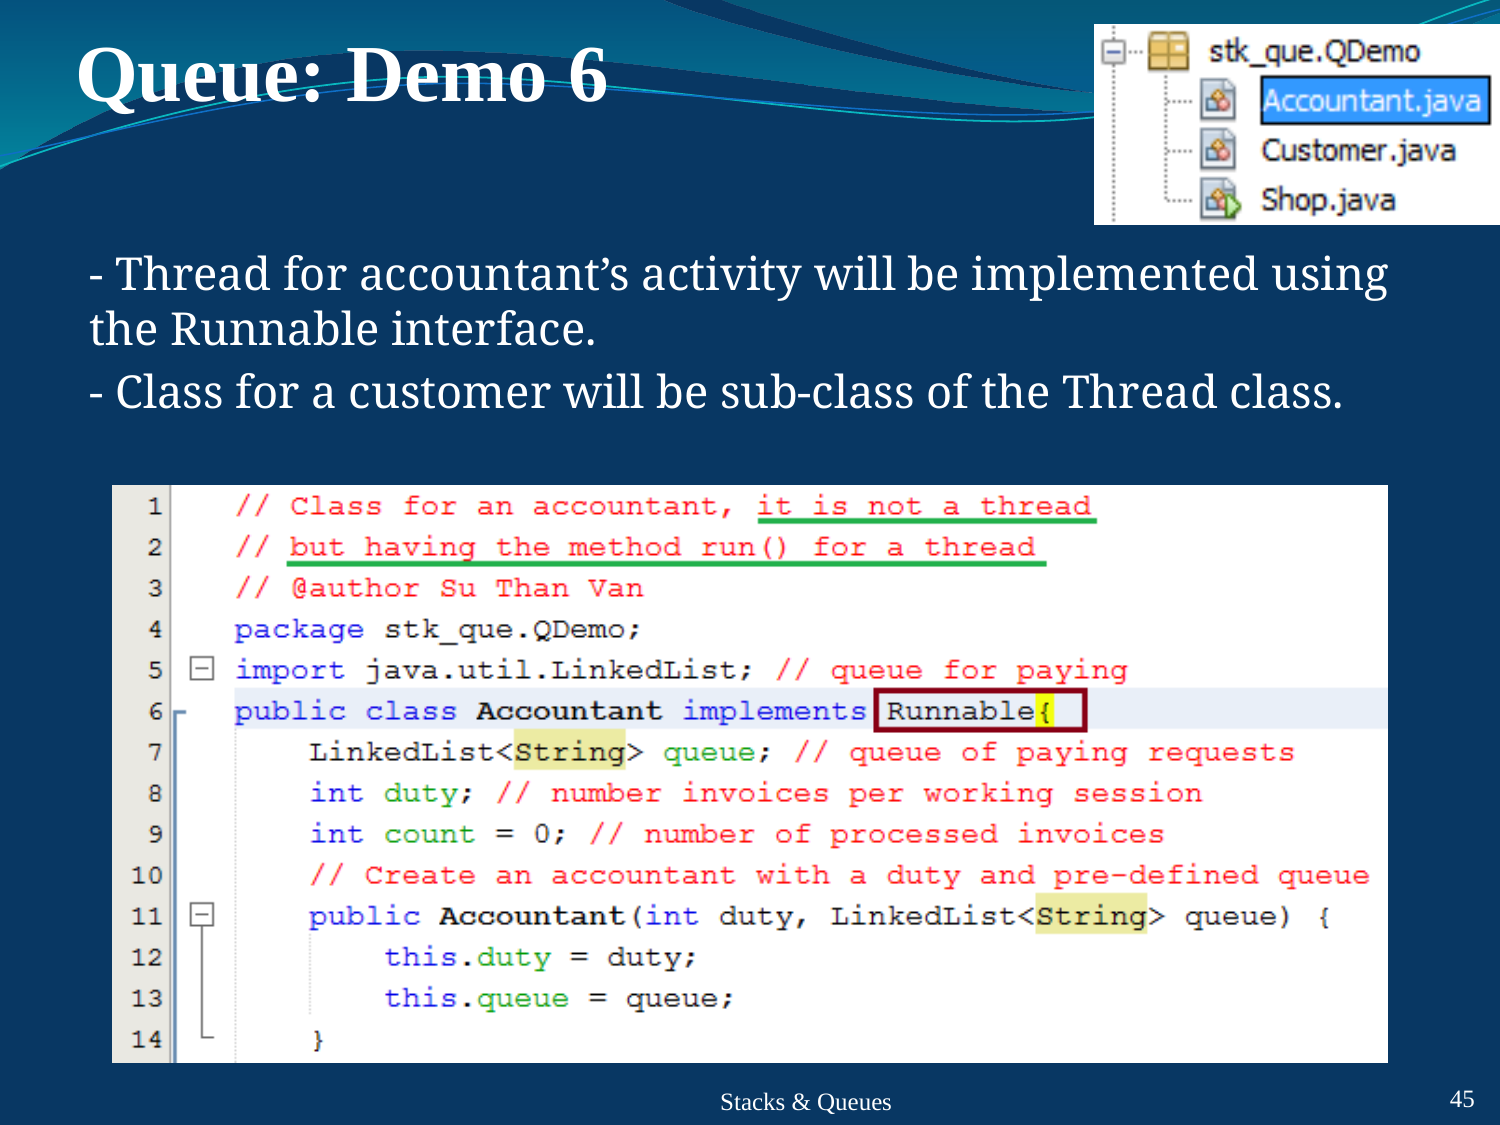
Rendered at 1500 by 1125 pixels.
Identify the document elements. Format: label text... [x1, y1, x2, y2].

slide_number 45 [1387, 1074, 1475, 1113]
list - Thread for accountant’s activity will be implemented using the Runnable interface. - Class for a customer will be sub-class of the Thread class. [75, 237, 1425, 463]
picture [1094, 24, 1500, 226]
footer Stacks & Queues [437, 1075, 1175, 1116]
table_header [1088, 27, 1094, 118]
title Queue: Demo 6 [75, 12, 1425, 118]
picture [112, 485, 1388, 1063]
